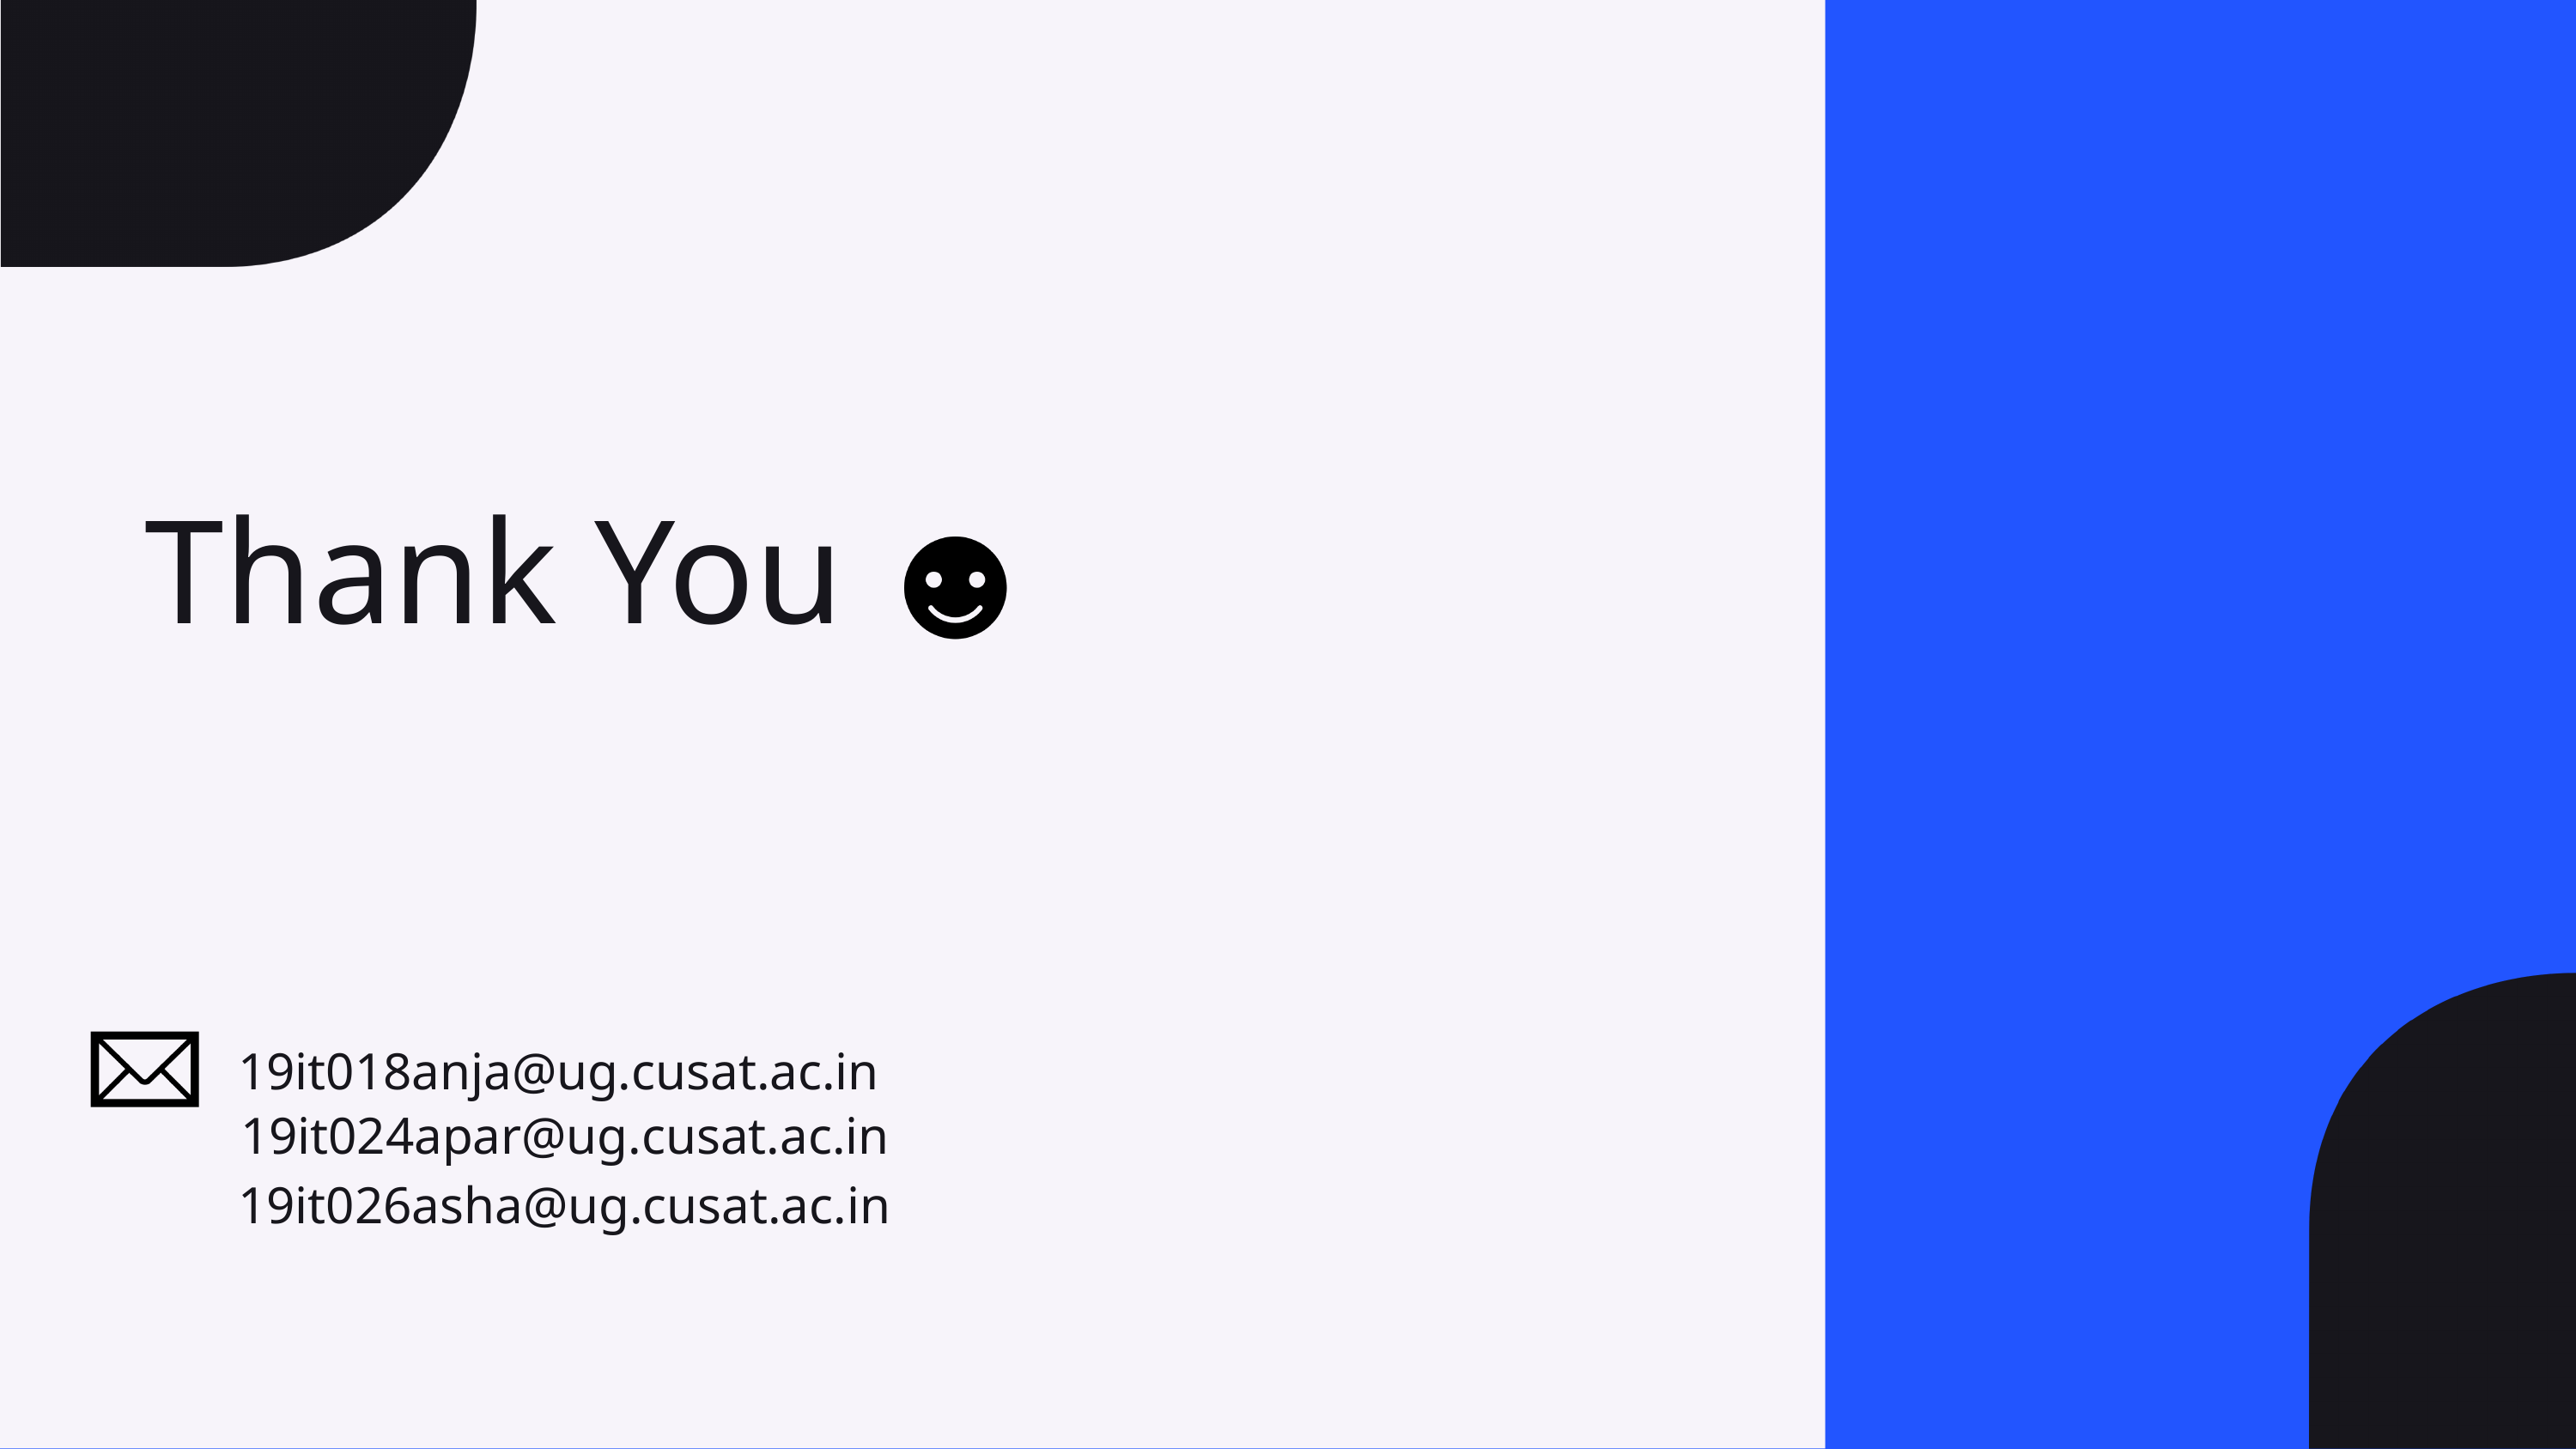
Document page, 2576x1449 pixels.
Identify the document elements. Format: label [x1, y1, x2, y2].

picture [80, 1004, 210, 1134]
picture [890, 523, 1020, 652]
text_box [0, 0, 1826, 1449]
picture [2309, 972, 2576, 1449]
picture [1, 0, 477, 372]
text_box [144, 480, 1290, 1300]
